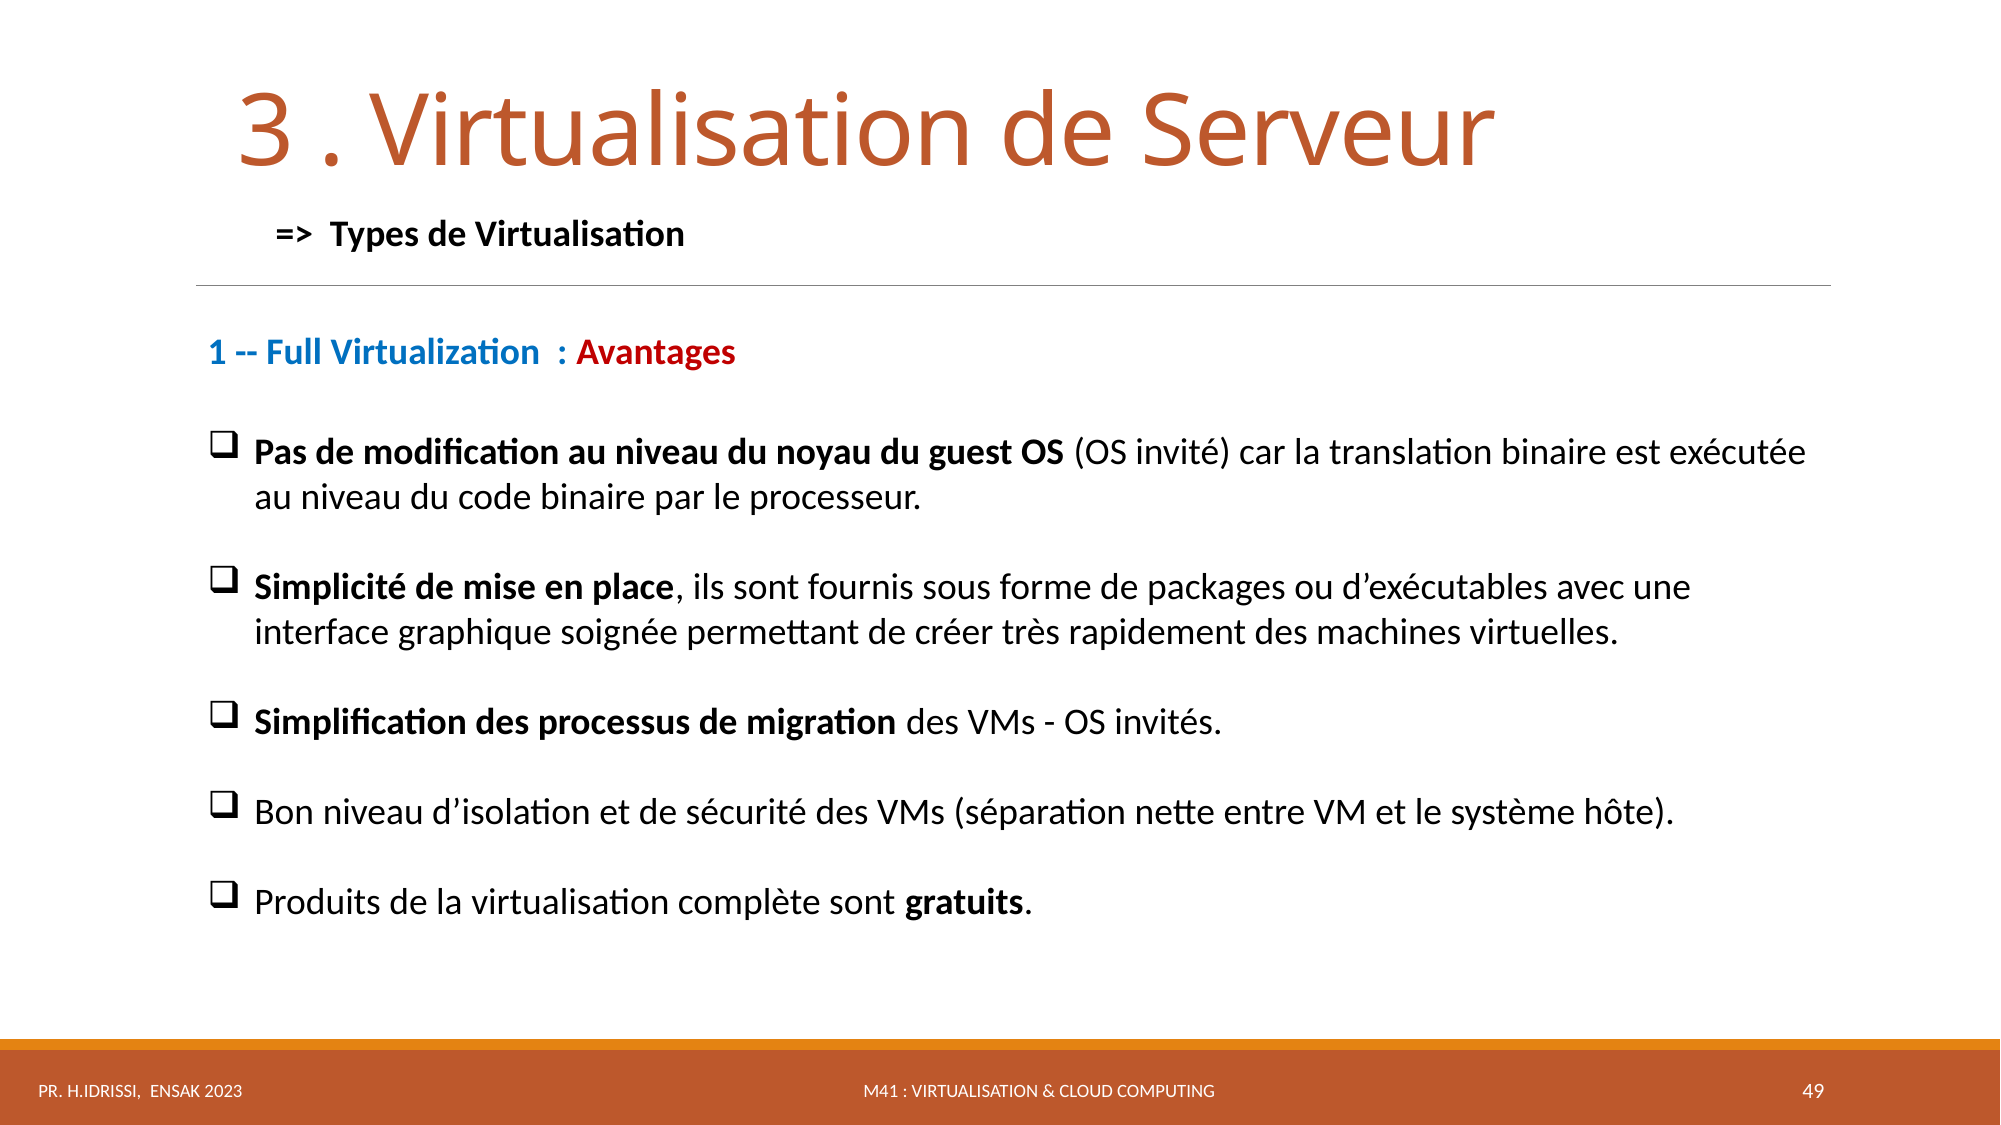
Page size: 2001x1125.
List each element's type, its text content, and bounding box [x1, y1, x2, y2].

slide_number 49 [1624, 1059, 1840, 1120]
footer Pr. H.IDRISSI, ENSAK 2023 [21, 1059, 260, 1120]
text_box M41 : Virtualisation & Cloud Computing [807, 1059, 1271, 1120]
text_box => Types de Virtualisation [260, 201, 701, 262]
text_box 3 . Virtualisation de Serveur [222, 58, 1642, 194]
text_box 1 -- Full Virtualization : Avantages Pas de modification au niveau du noyau du guest OS (OS invité) car la translation binaire est exécutée au niveau du code binaire par le processeur. Simplicité de mise en place, ils sont fournis sous forme de packages ou d’exécutables avec une interface graphique soignée permettant de créer très rapidement des machines virtuelles. Simplification des processus de migration des VMs - OS invités. Bon niveau d’isolation et de sécurité des VMs (séparation nette entre VM et le système hôte). Produits de la virtualisation complète sont gratuits. [192, 319, 1840, 958]
